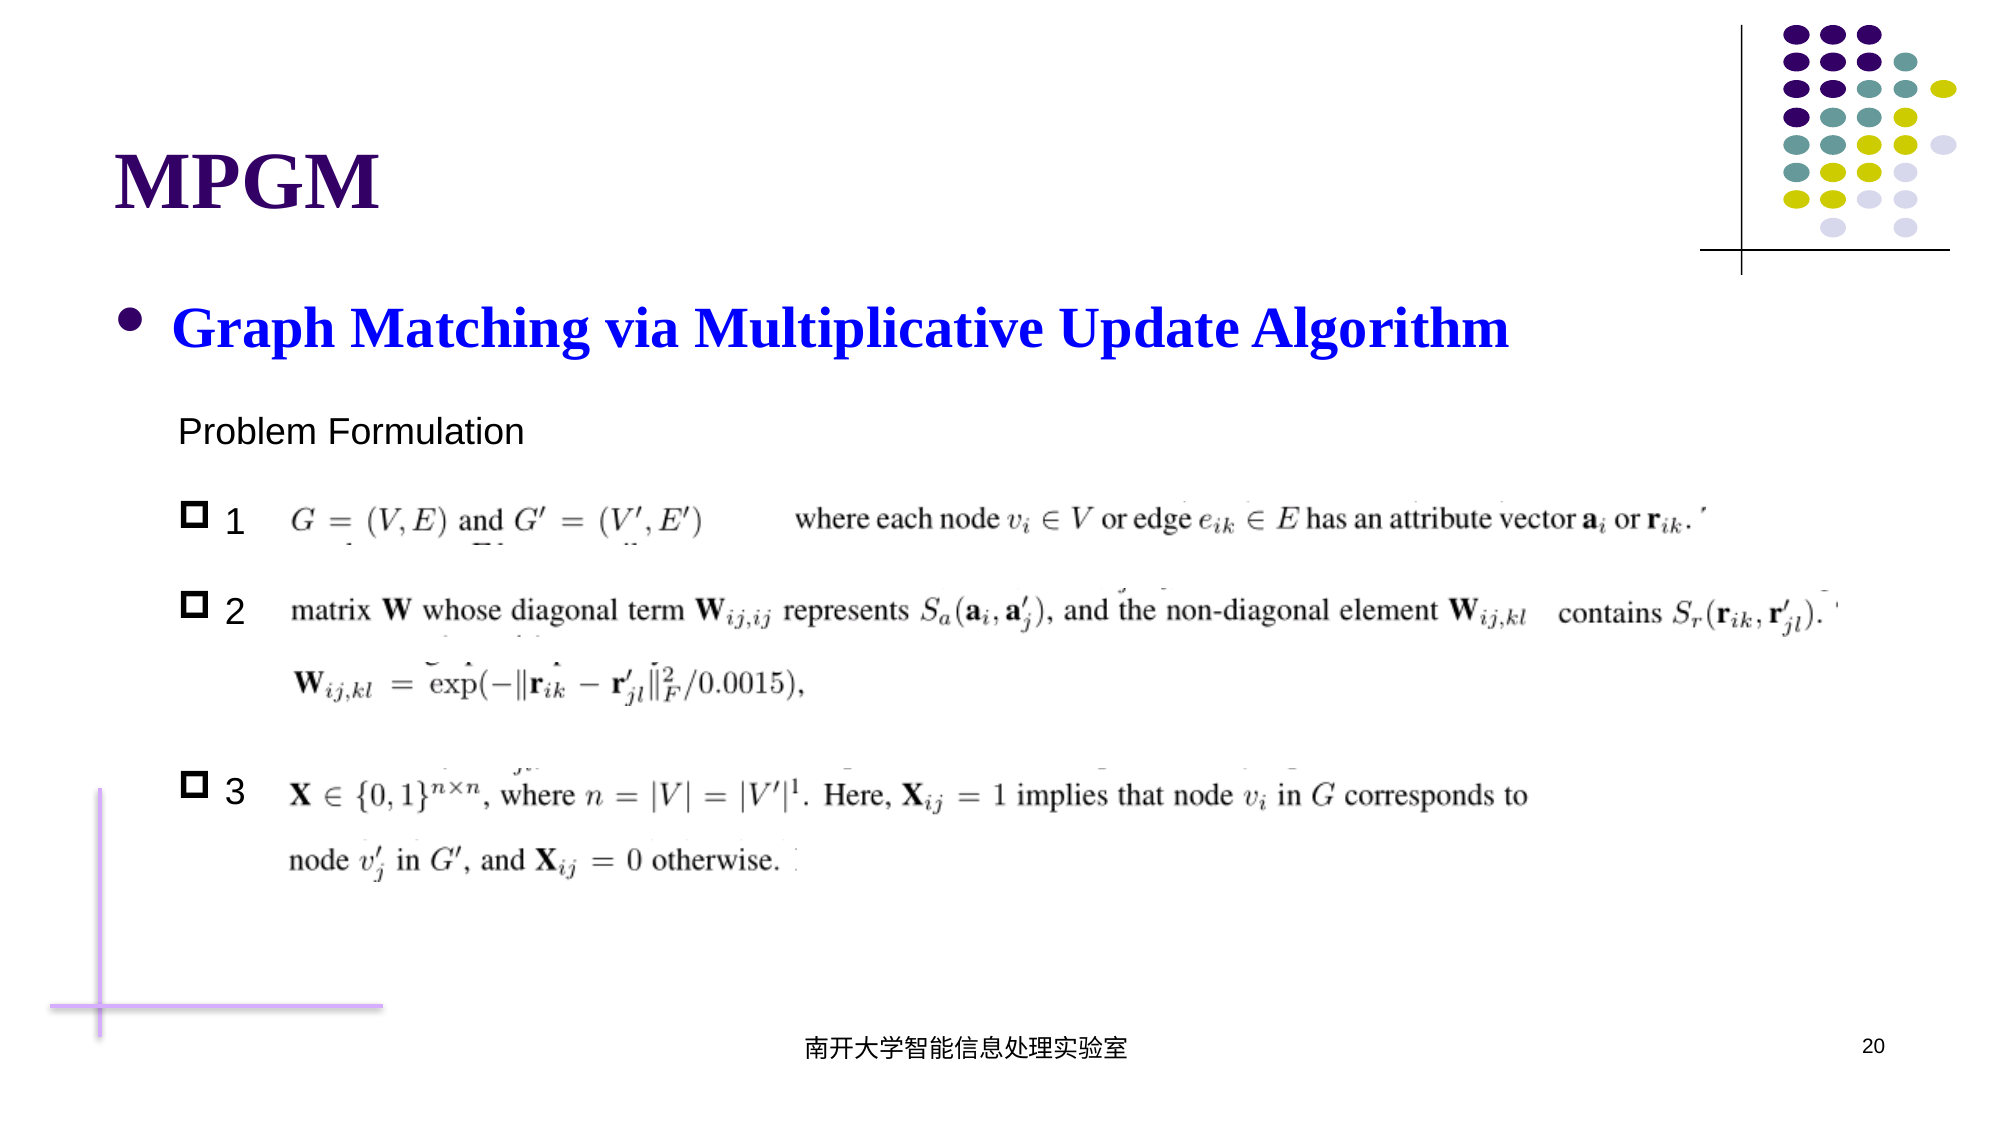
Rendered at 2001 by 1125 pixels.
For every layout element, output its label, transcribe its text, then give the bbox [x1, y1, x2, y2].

text_box Problem Formulation 1 2 3 [163, 399, 541, 1090]
picture [794, 500, 1707, 538]
footer 南开大学智能信息处理实验室 [99, 1025, 1433, 1100]
picture [1554, 589, 1838, 638]
picture [285, 839, 798, 883]
title MPGM [99, 20, 1750, 233]
picture [292, 662, 817, 707]
picture [285, 768, 1541, 816]
list Graph Matching via Multiplicative Update Algorithm [99, 282, 1900, 1006]
picture [290, 588, 1540, 637]
picture [287, 491, 712, 545]
slide_number 20 [1433, 1025, 1900, 1100]
